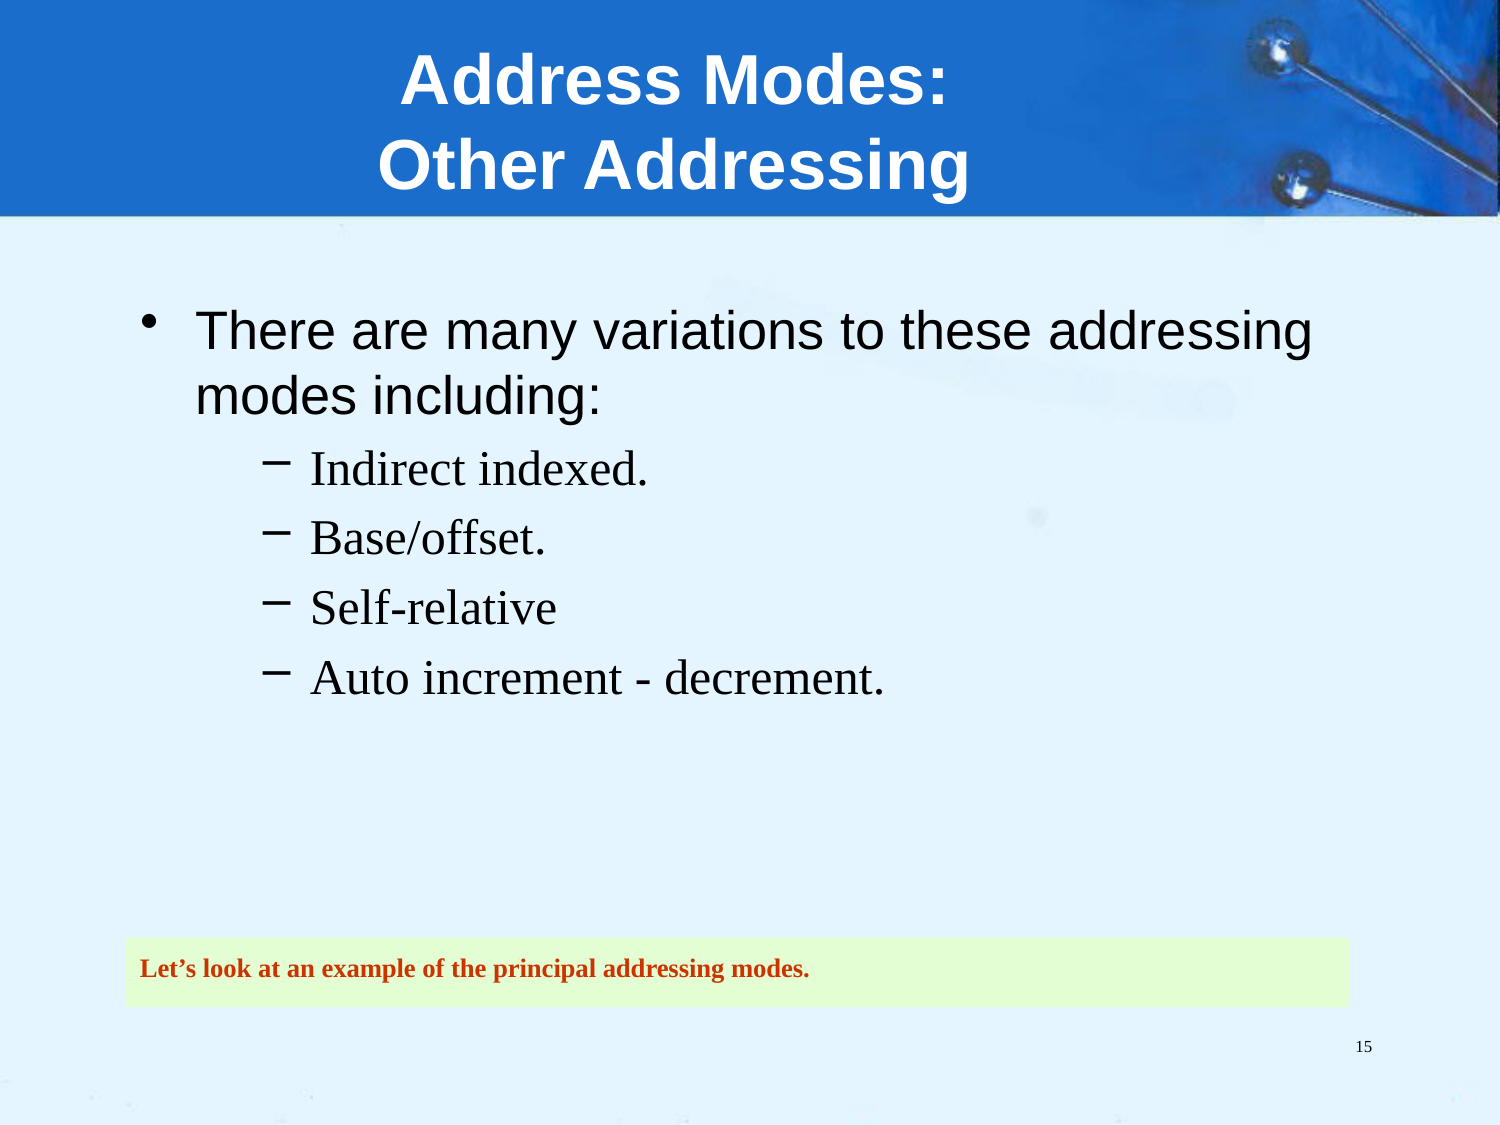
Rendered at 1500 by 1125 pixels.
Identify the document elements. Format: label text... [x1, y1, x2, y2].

title Address Modes: Other Addressing [112, 37, 1238, 201]
slide_number 15 [1074, 1024, 1388, 1101]
list There are many variations to these addressing modes including: Indirect indexed. Base/offset. Self-relative Auto increment - decrement. [124, 287, 1363, 913]
picture [0, 0, 1500, 1125]
text_box Let’s look at an example of the principal addressing modes. [125, 937, 1350, 1008]
